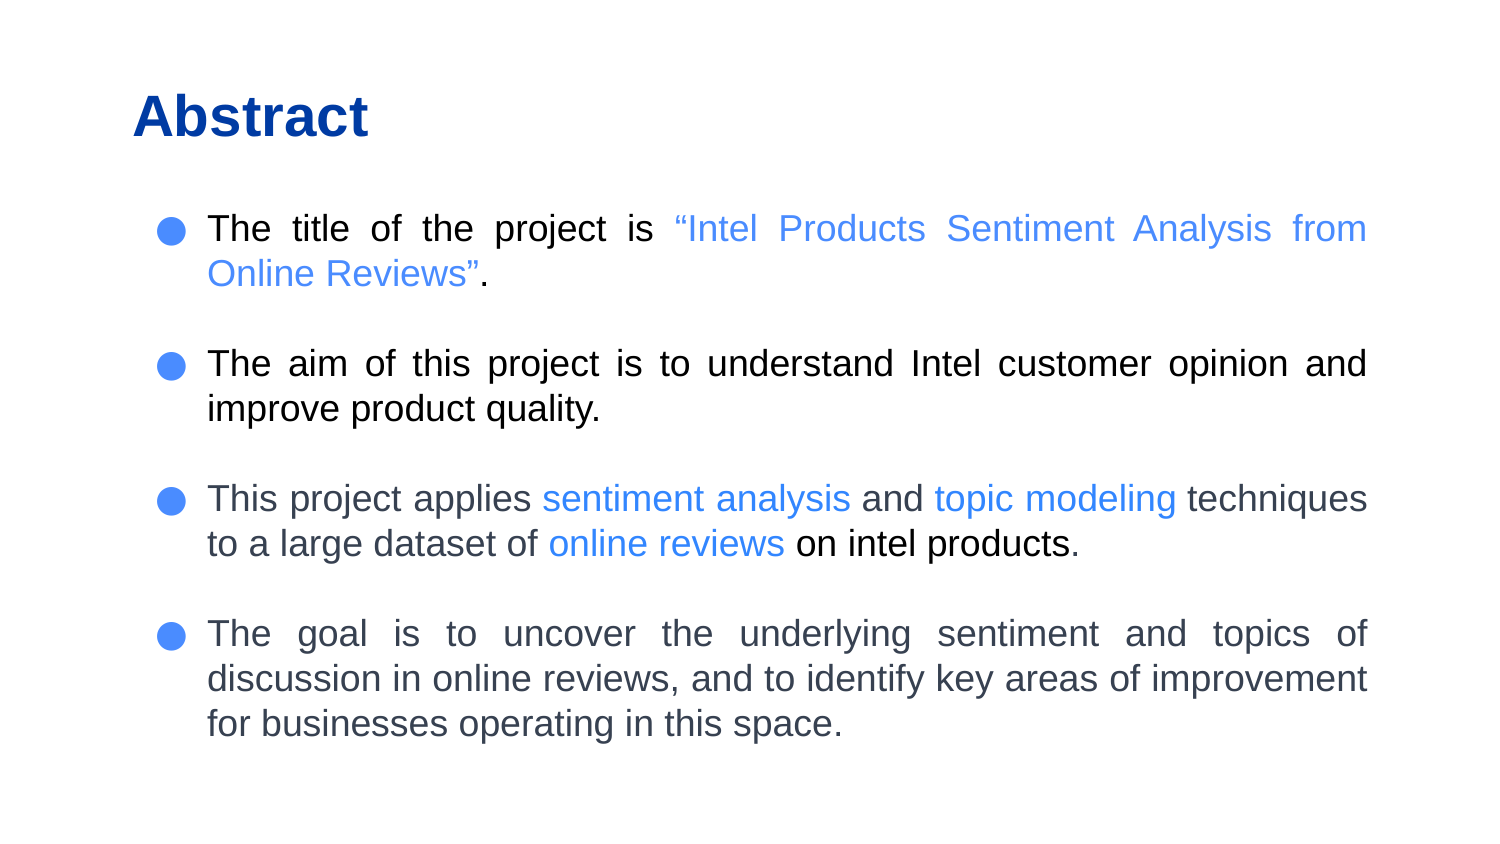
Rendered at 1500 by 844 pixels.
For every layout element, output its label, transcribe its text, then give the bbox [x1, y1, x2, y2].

title Abstract [116, 63, 1383, 157]
list The title of the project is “Intel Products Sentiment Analysis from Online Reviews”. The aim of this project is to understand Intel customer opinion and improve product quality. This project applies sentiment analysis and topic modeling techniques to a large dataset of online reviews on intel products. The goal is to uncover the underlying sentiment and topics of discussion in online reviews, and to identify key areas of improvement for businesses operating in this space. [116, 189, 1383, 781]
